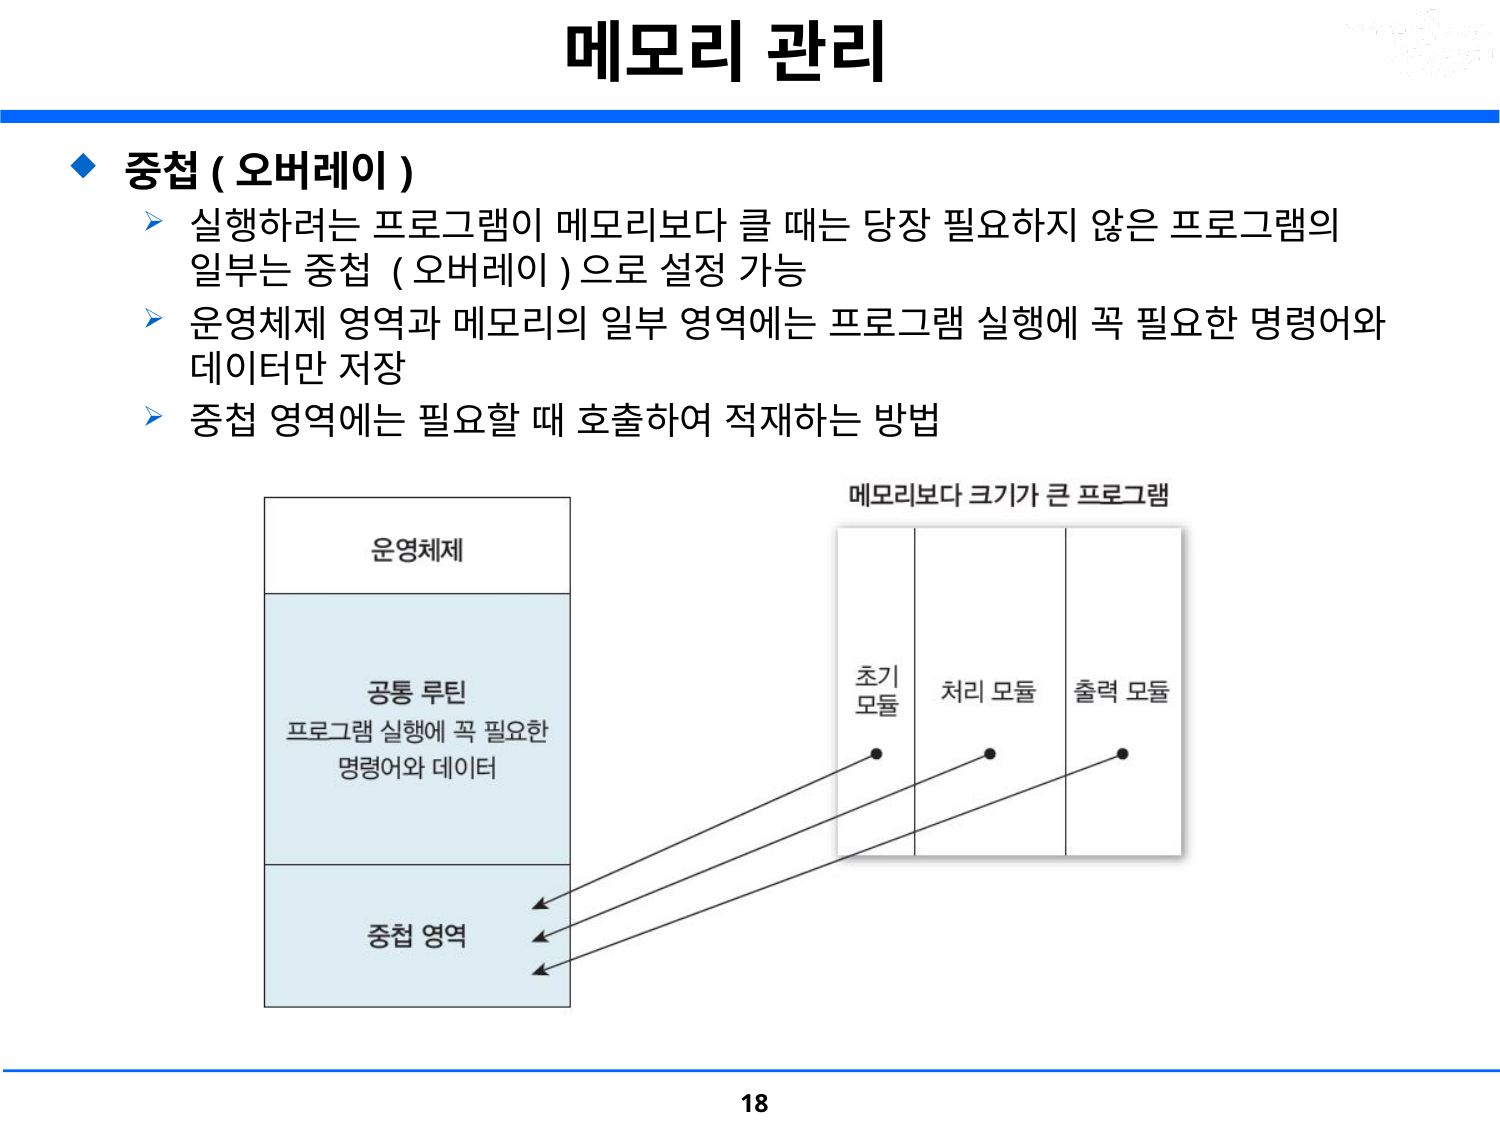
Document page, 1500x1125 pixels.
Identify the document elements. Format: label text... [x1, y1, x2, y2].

picture [253, 467, 1200, 1030]
picture [1402, 7, 1495, 77]
list 중첩(오버레이) 실행하려는 프로그램이 메모리보다 클 때는 당장 필요하지 않은 프로그램의 일부는 중첩 (오버레이)으로 설정 가능 운영체제 영역과 메모리의 일부 영역에는 프로그램 실행에 꼭 필요한 명령어와 데이터만 저장 중첩 영역에는 필요할 때 호출하여 적재하는 방법 [53, 137, 1436, 1059]
title 메모리 관리 [51, 1, 1402, 119]
